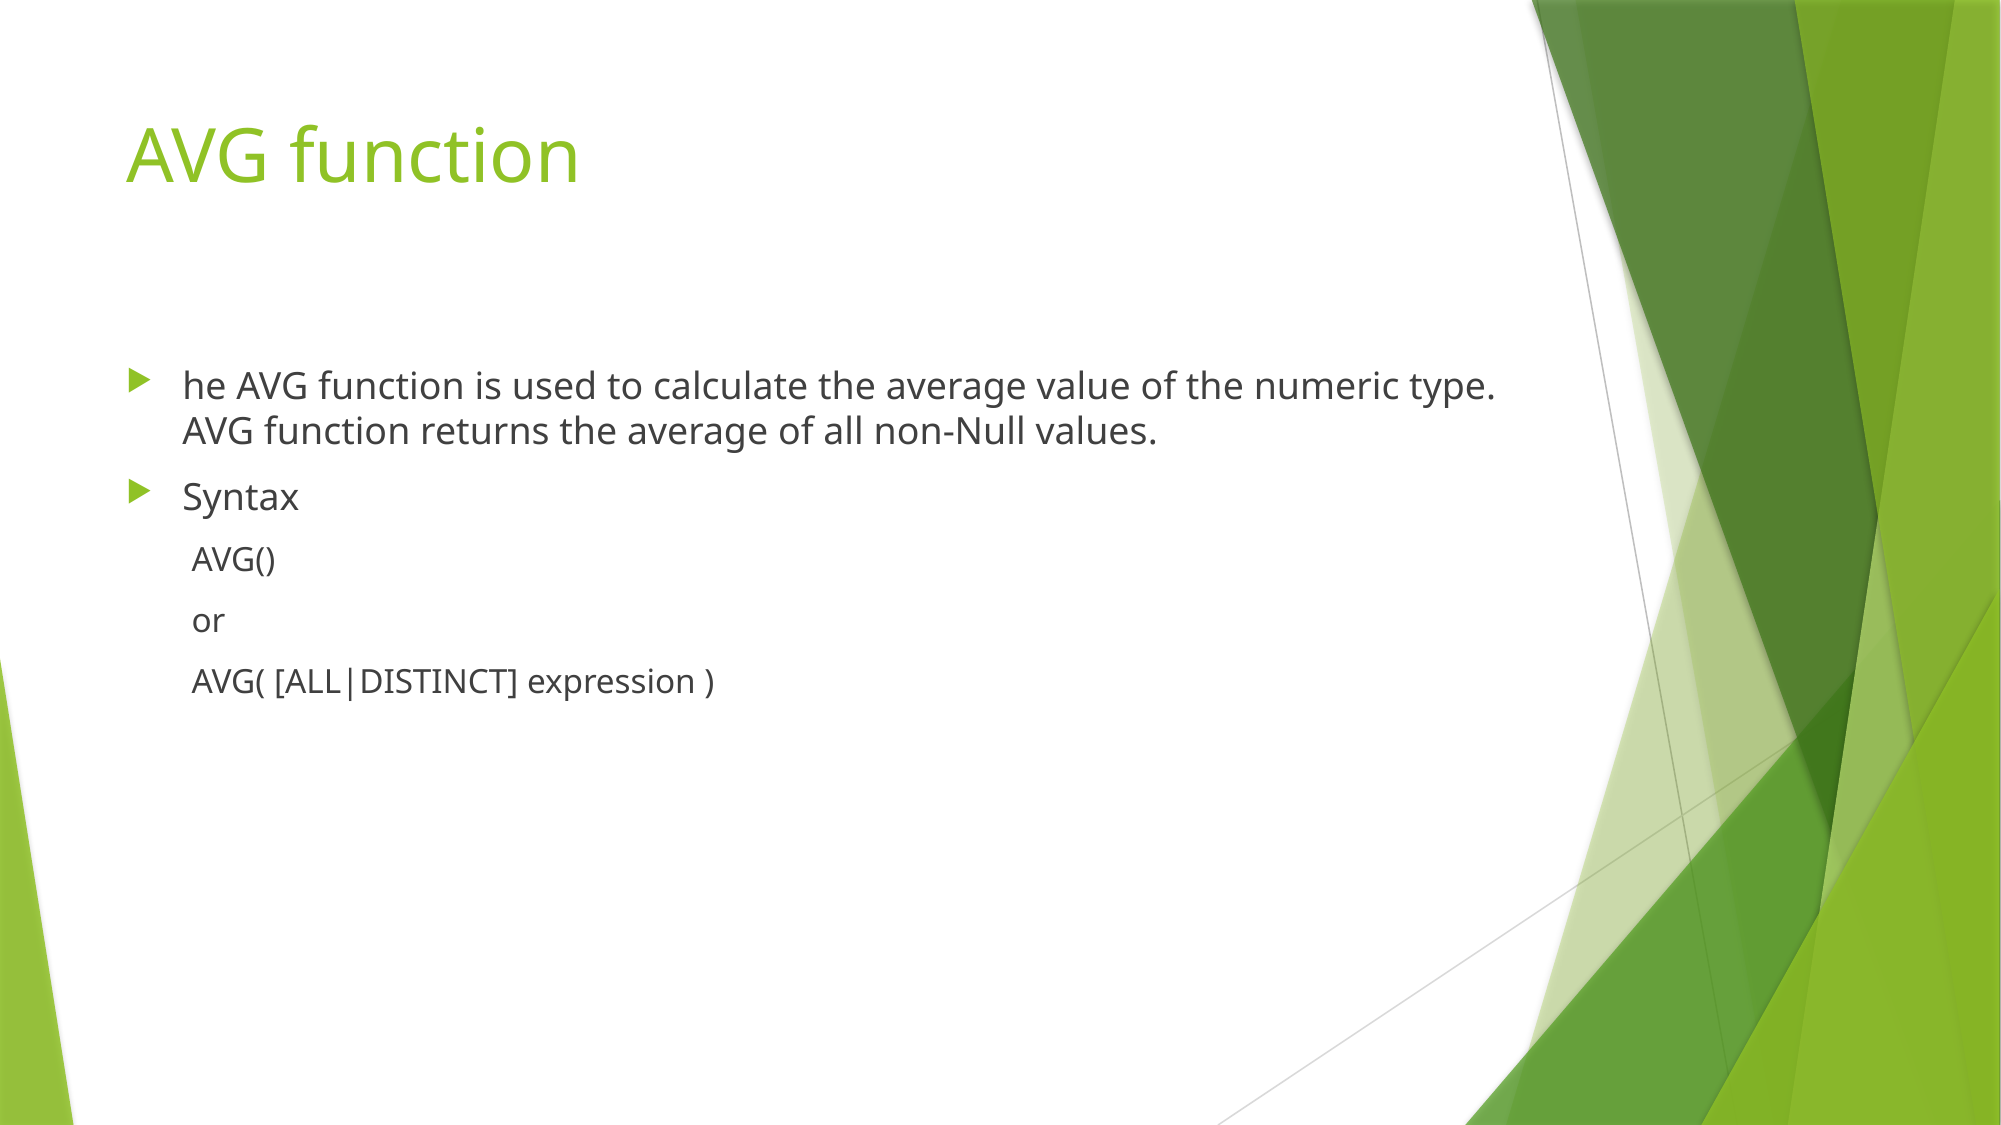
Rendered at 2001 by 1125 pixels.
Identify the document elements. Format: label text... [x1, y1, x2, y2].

title AVG function [111, 99, 1522, 317]
list he AVG function is used to calculate the average value of the numeric type. AVG function returns the average of all non-Null values. Syntax AVG() or AVG( [ALL|DISTINCT] expression ) [111, 354, 1522, 992]
